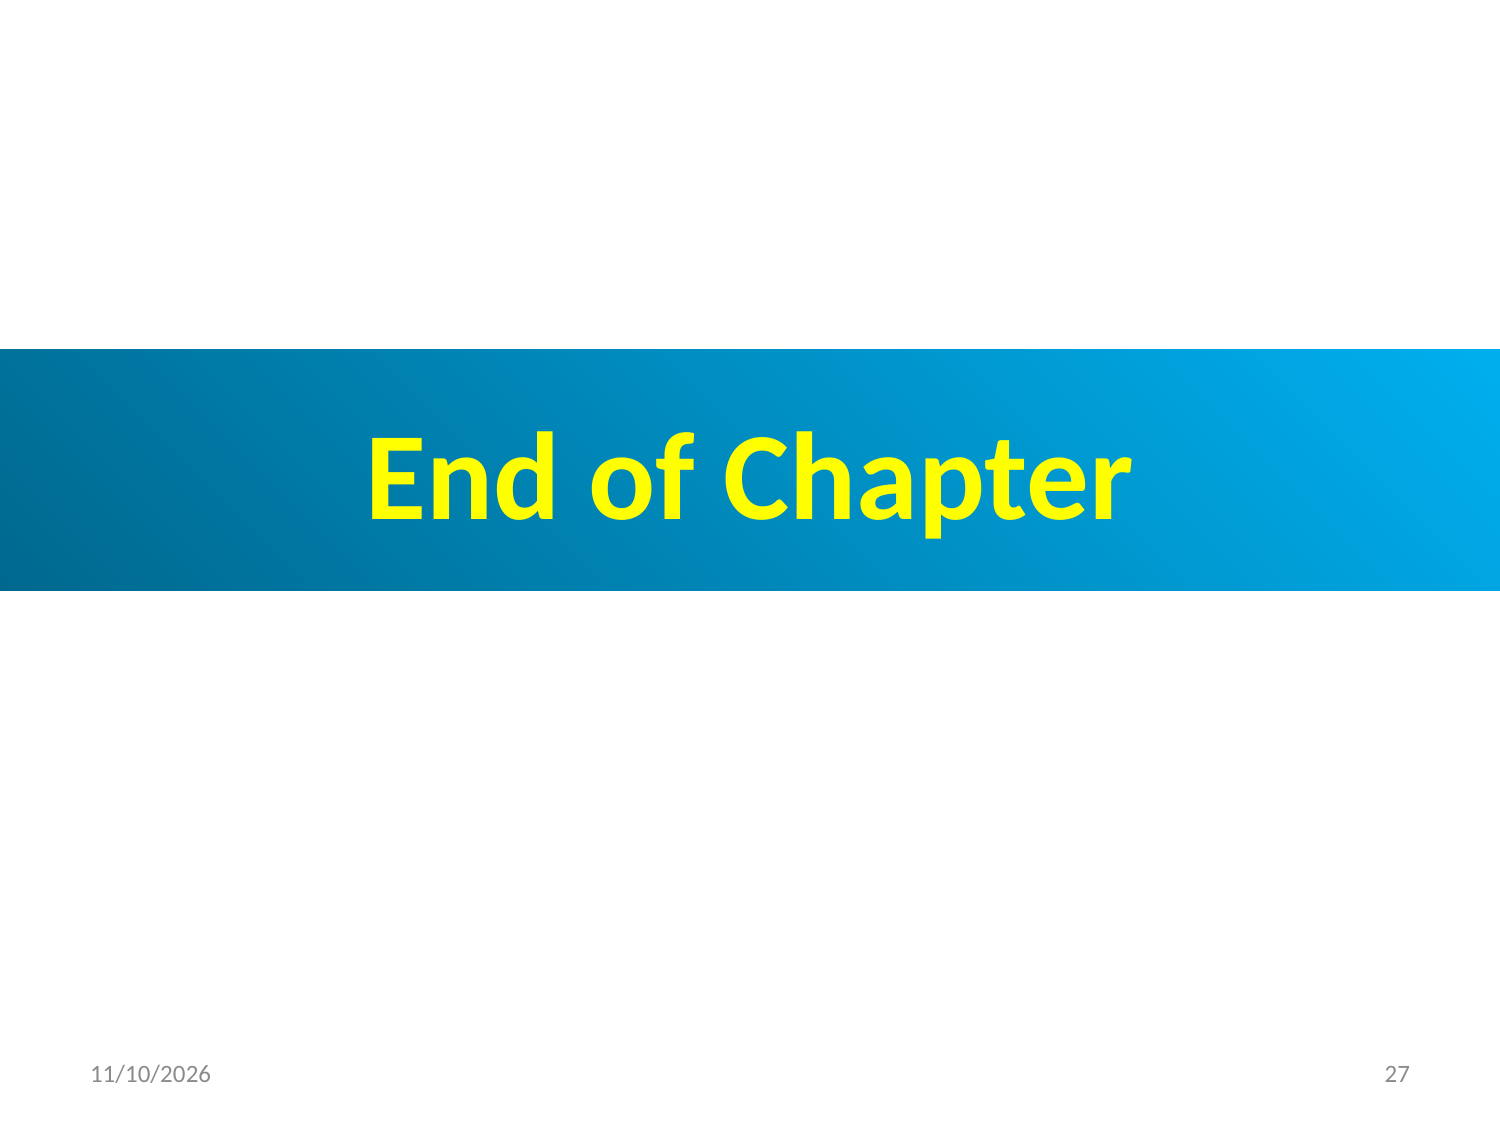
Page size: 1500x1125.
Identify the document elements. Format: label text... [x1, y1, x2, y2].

slide_number 27 [1074, 1042, 1425, 1103]
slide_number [75, 1042, 425, 1103]
title End of Chapter [0, 349, 1500, 591]
